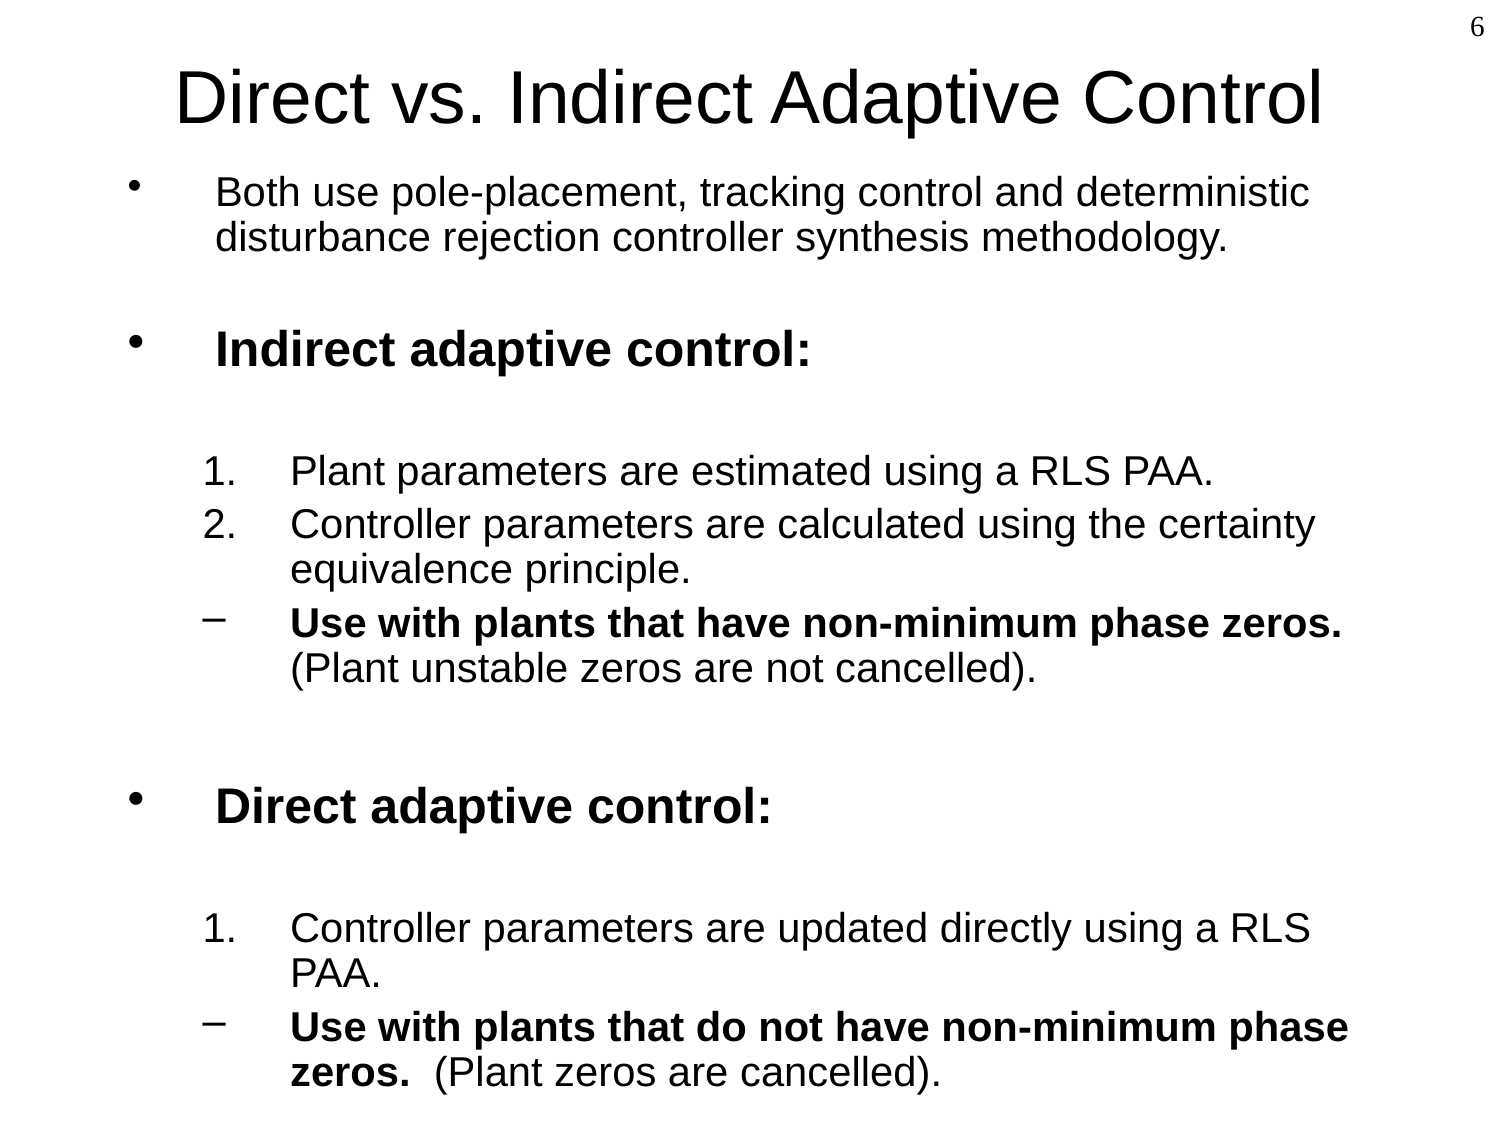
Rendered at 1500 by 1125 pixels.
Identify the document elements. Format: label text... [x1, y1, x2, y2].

title Direct vs. Indirect Adaptive Control [112, 0, 1388, 162]
list Both use pole-placement, tracking control and deterministic disturbance rejection controller synthesis methodology. Indirect adaptive control: Plant parameters are estimated using a RLS PAA. Controller parameters are calculated using the certainty equivalence principle. Use with plants that have non-minimum phase zeros. (Plant unstable zeros are not cancelled). Direct adaptive control: Controller parameters are updated directly using a RLS PAA. Use with plants that do not have non-minimum phase zeros. (Plant zeros are cancelled). [112, 162, 1388, 1001]
slide_number 6 [1388, 0, 1500, 76]
